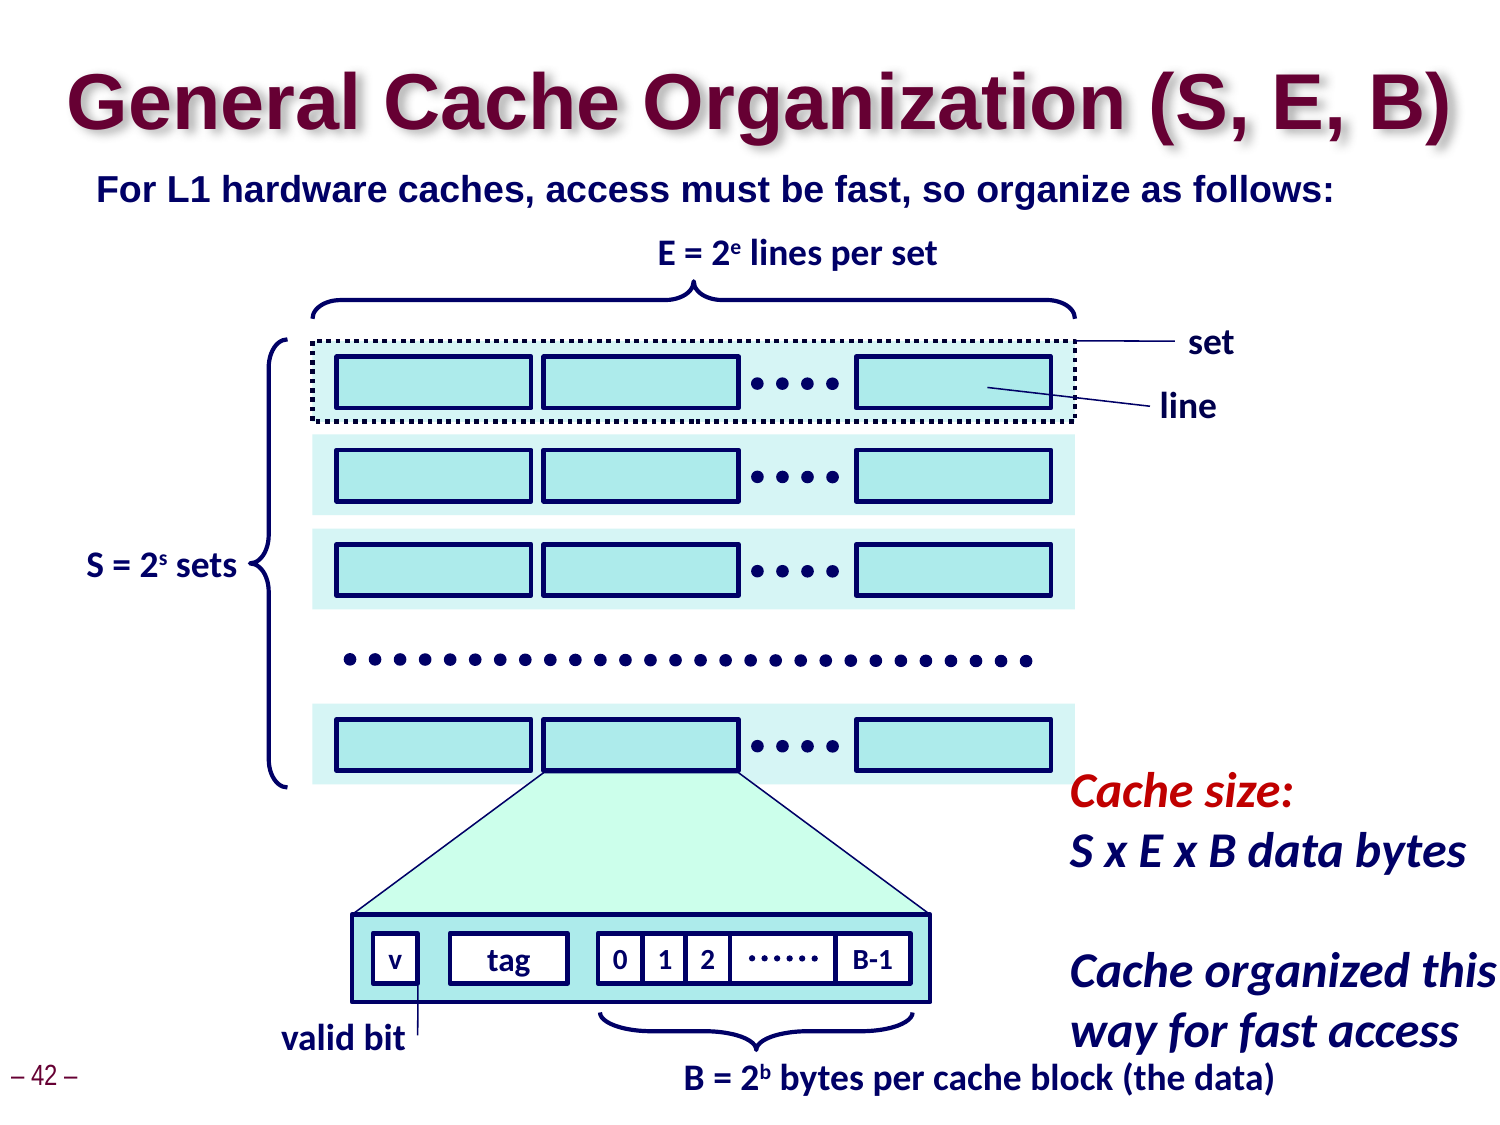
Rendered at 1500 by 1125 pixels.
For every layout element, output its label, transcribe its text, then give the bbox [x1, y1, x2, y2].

text_box v [372, 933, 418, 984]
text_box [312, 281, 1075, 319]
text_box Cache size: S x E x B data bytes Cache organized this way for fast access [1055, 749, 1500, 1065]
text_box 1 [642, 933, 685, 984]
text_box 0 [597, 933, 642, 984]
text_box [312, 434, 1076, 516]
text_box 2 [685, 933, 730, 984]
title General Cache Organization (S, E, B) [66, 40, 1497, 169]
text_box [312, 341, 1075, 422]
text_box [312, 703, 1076, 785]
text_box For L1 hardware caches, access must be fast, so organize as follows: [81, 162, 1362, 218]
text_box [987, 387, 1151, 407]
text_box [253, 339, 288, 788]
text_box [600, 1012, 913, 1045]
text_box B-1 [836, 933, 911, 984]
text_box tag [450, 933, 568, 984]
text_box [543, 356, 739, 409]
text_box [352, 793, 930, 914]
text_box S = 2s sets [71, 532, 253, 592]
text_box [730, 933, 836, 984]
text_box B = 2b bytes per cache block (the data) [669, 1045, 1292, 1106]
text_box E = 2e lines per set [642, 220, 954, 281]
text_box [336, 356, 532, 409]
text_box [312, 528, 1076, 610]
text_box [856, 356, 1051, 409]
text_box line [1144, 373, 1232, 434]
text_box [352, 914, 931, 1002]
text_box set [1173, 309, 1250, 370]
text_box valid bit [266, 1005, 422, 1065]
